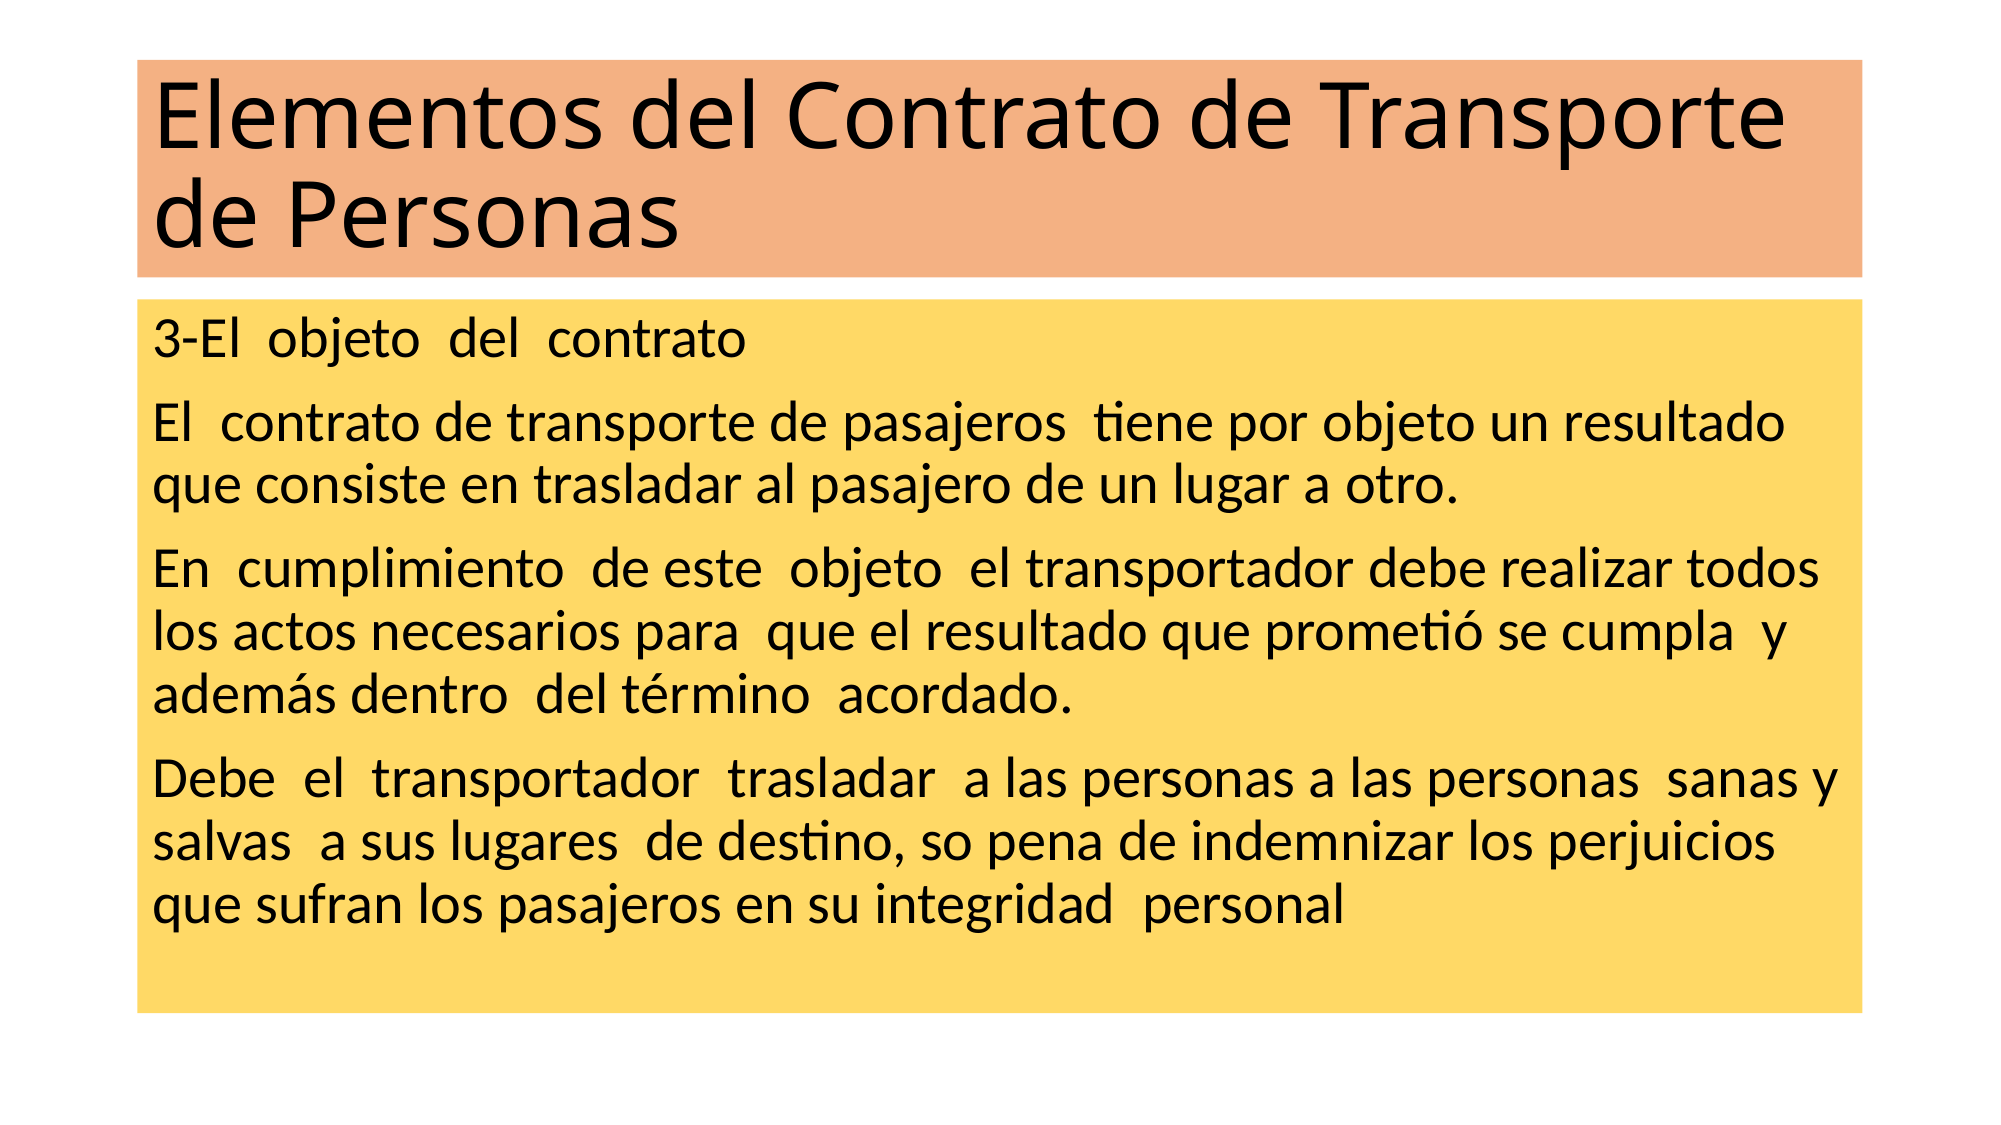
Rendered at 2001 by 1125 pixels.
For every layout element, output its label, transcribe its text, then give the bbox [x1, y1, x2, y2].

title Elementos del Contrato de Transporte de Personas [137, 59, 1863, 278]
list 3-El objeto del contrato El contrato de transporte de pasajeros tiene por objeto un resultado que consiste en trasladar al pasajero de un lugar a otro. En cumplimiento de este objeto el transportador debe realizar todos los actos necesarios para que el resultado que prometió se cumpla y además dentro del término acordado. Debe el transportador trasladar a las personas a las personas sanas y salvas a sus lugares de destino, so pena de indemnizar los perjuicios que sufran los pasajeros en su integridad personal [137, 299, 1863, 1014]
